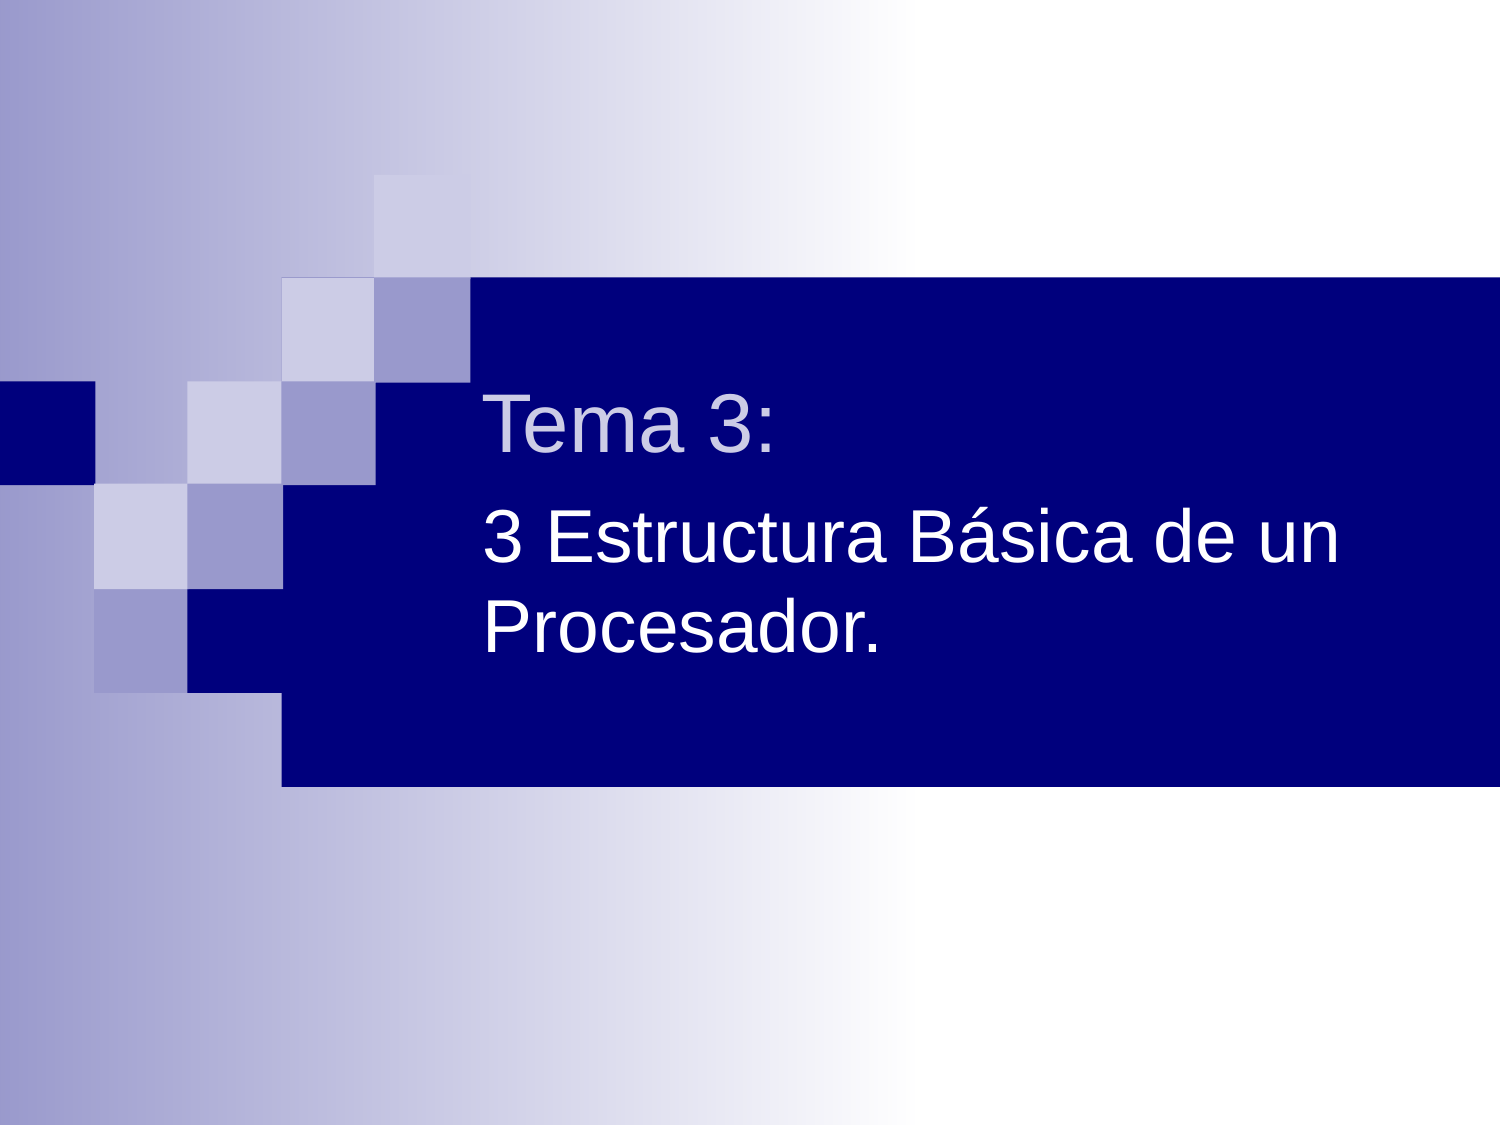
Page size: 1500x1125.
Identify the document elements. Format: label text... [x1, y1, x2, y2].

text_box Tema 3: [466, 361, 1459, 468]
subtitle 3 Estructura Básica de un Procesador. [467, 479, 1461, 587]
